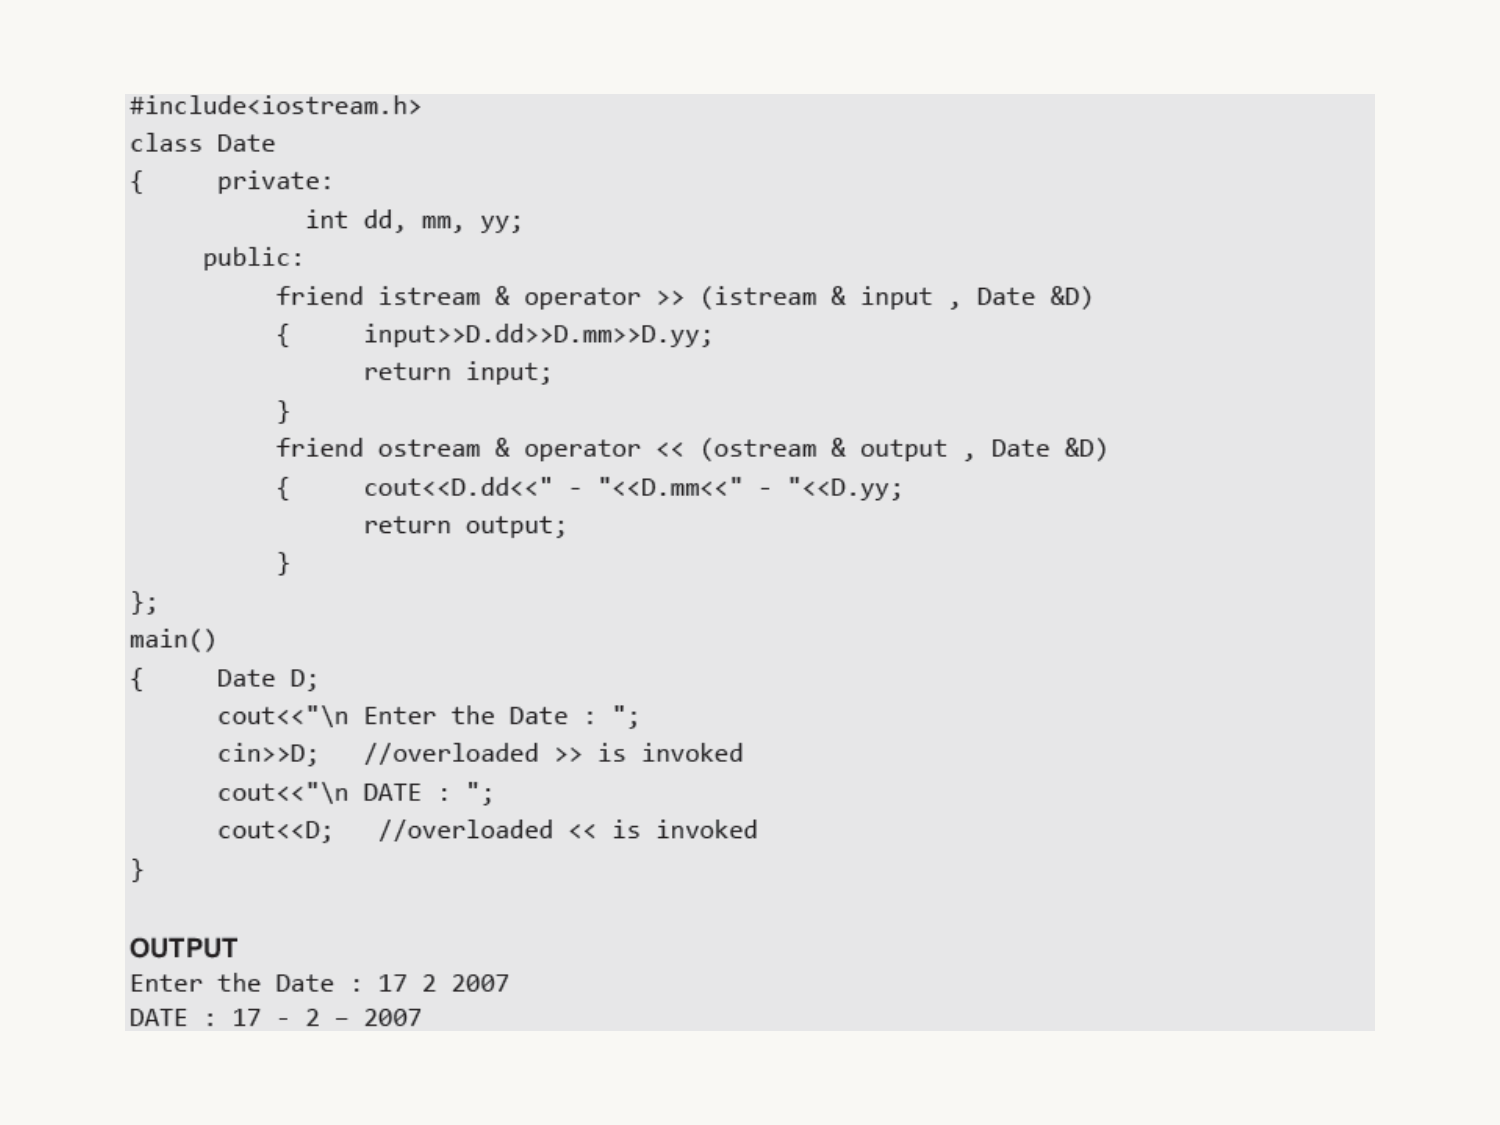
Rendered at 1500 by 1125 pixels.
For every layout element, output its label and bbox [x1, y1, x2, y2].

picture [125, 94, 1375, 1031]
